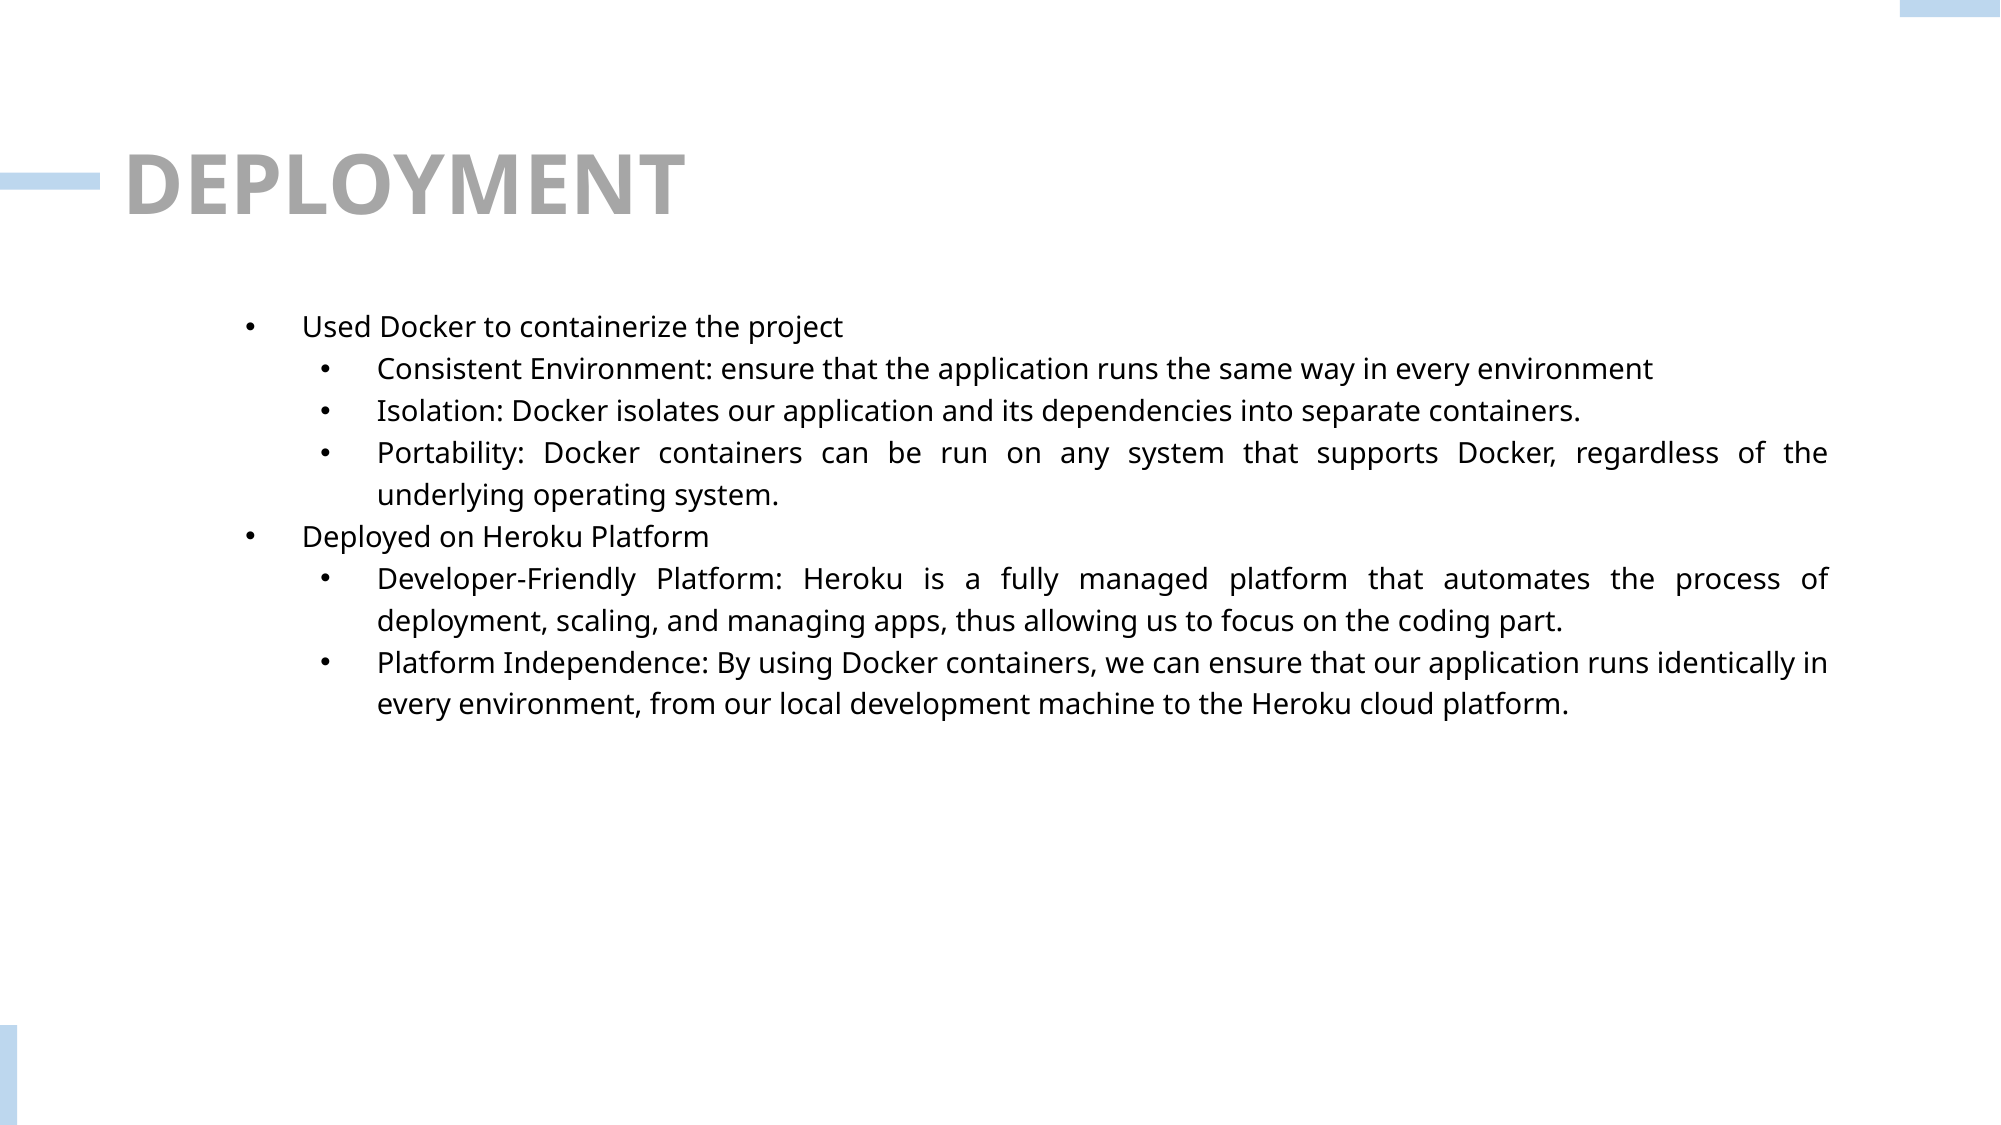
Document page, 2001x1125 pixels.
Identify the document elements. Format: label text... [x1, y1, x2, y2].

text_box Used Docker to containerize the project Consistent Environment: ensure that the application runs the same way in every environment Isolation: Docker isolates our application and its dependencies into separate containers. Portability: Docker containers can be run on any system that supports Docker, regardless of the underlying operating system. Deployed on Heroku Platform Developer-Friendly Platform: Heroku is a fully managed platform that automates the process of deployment, scaling, and managing apps, thus allowing us to focus on the coding part. Platform Independence: By using Docker containers, we can ensure that our application runs identically in every environment, from our local development machine to the Heroku cloud platform. [155, 294, 1845, 729]
text_box DEPLOYMENT [108, 135, 1425, 240]
